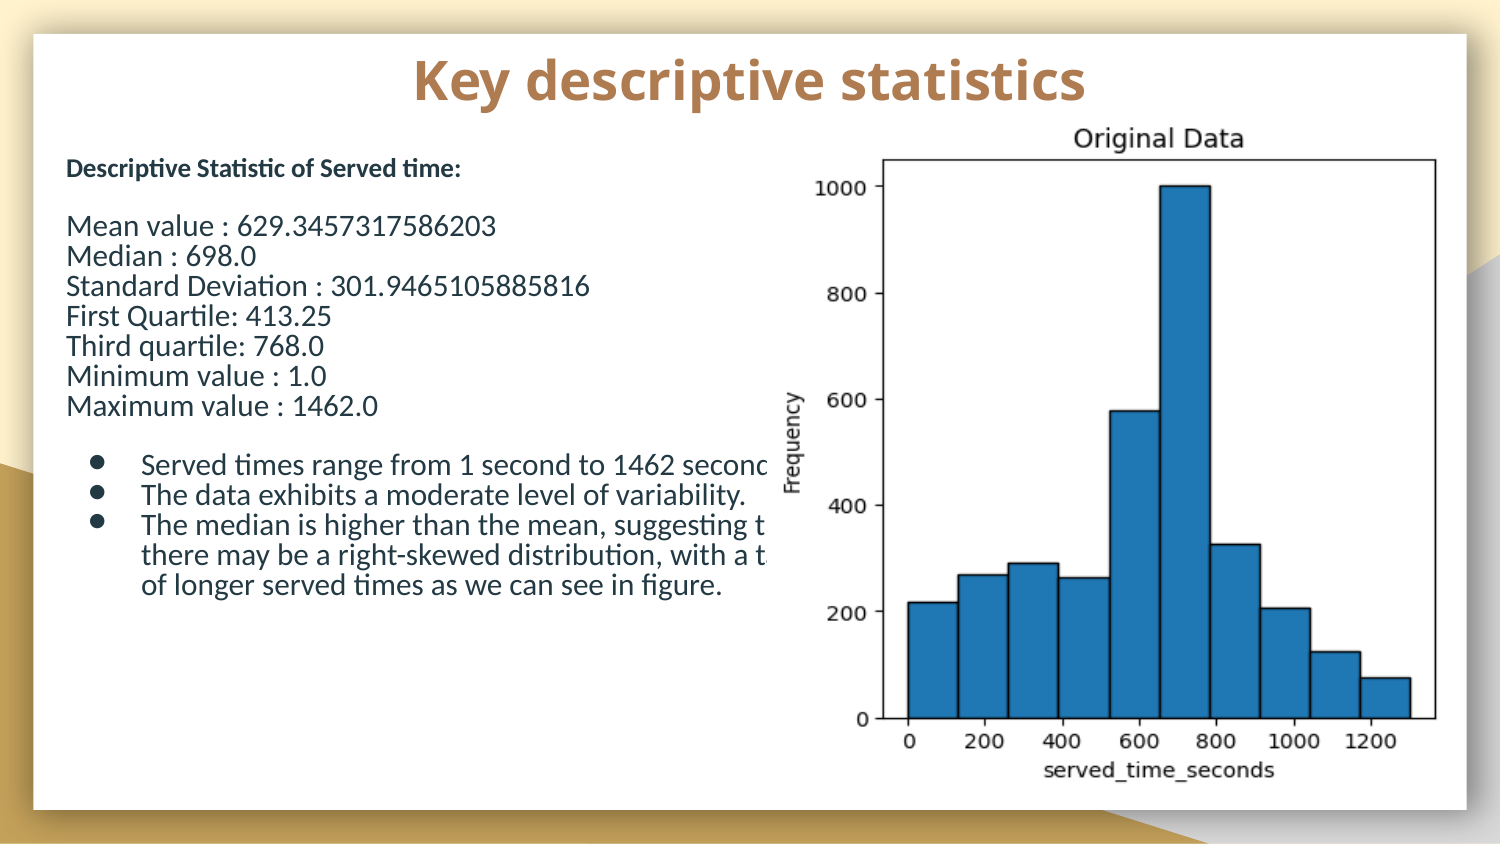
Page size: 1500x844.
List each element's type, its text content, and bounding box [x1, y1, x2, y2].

picture [767, 113, 1450, 795]
title Key descriptive statistics [51, 31, 1449, 126]
list Descriptive Statistic of Served time: Mean value : 629.3457317586203 Median : 698.0 Standard Deviation : 301.9465105885816 First Quartile: 413.25 Third quartile: 768.0 Minimum value : 1.0 Maximum value : 1462.0 Served times range from 1 second to 1462 seconds. The data exhibits a moderate level of variability. The median is higher than the mean, suggesting that there may be a right-skewed distribution, with a tail of longer served times as we can see in figure. [51, 141, 762, 795]
